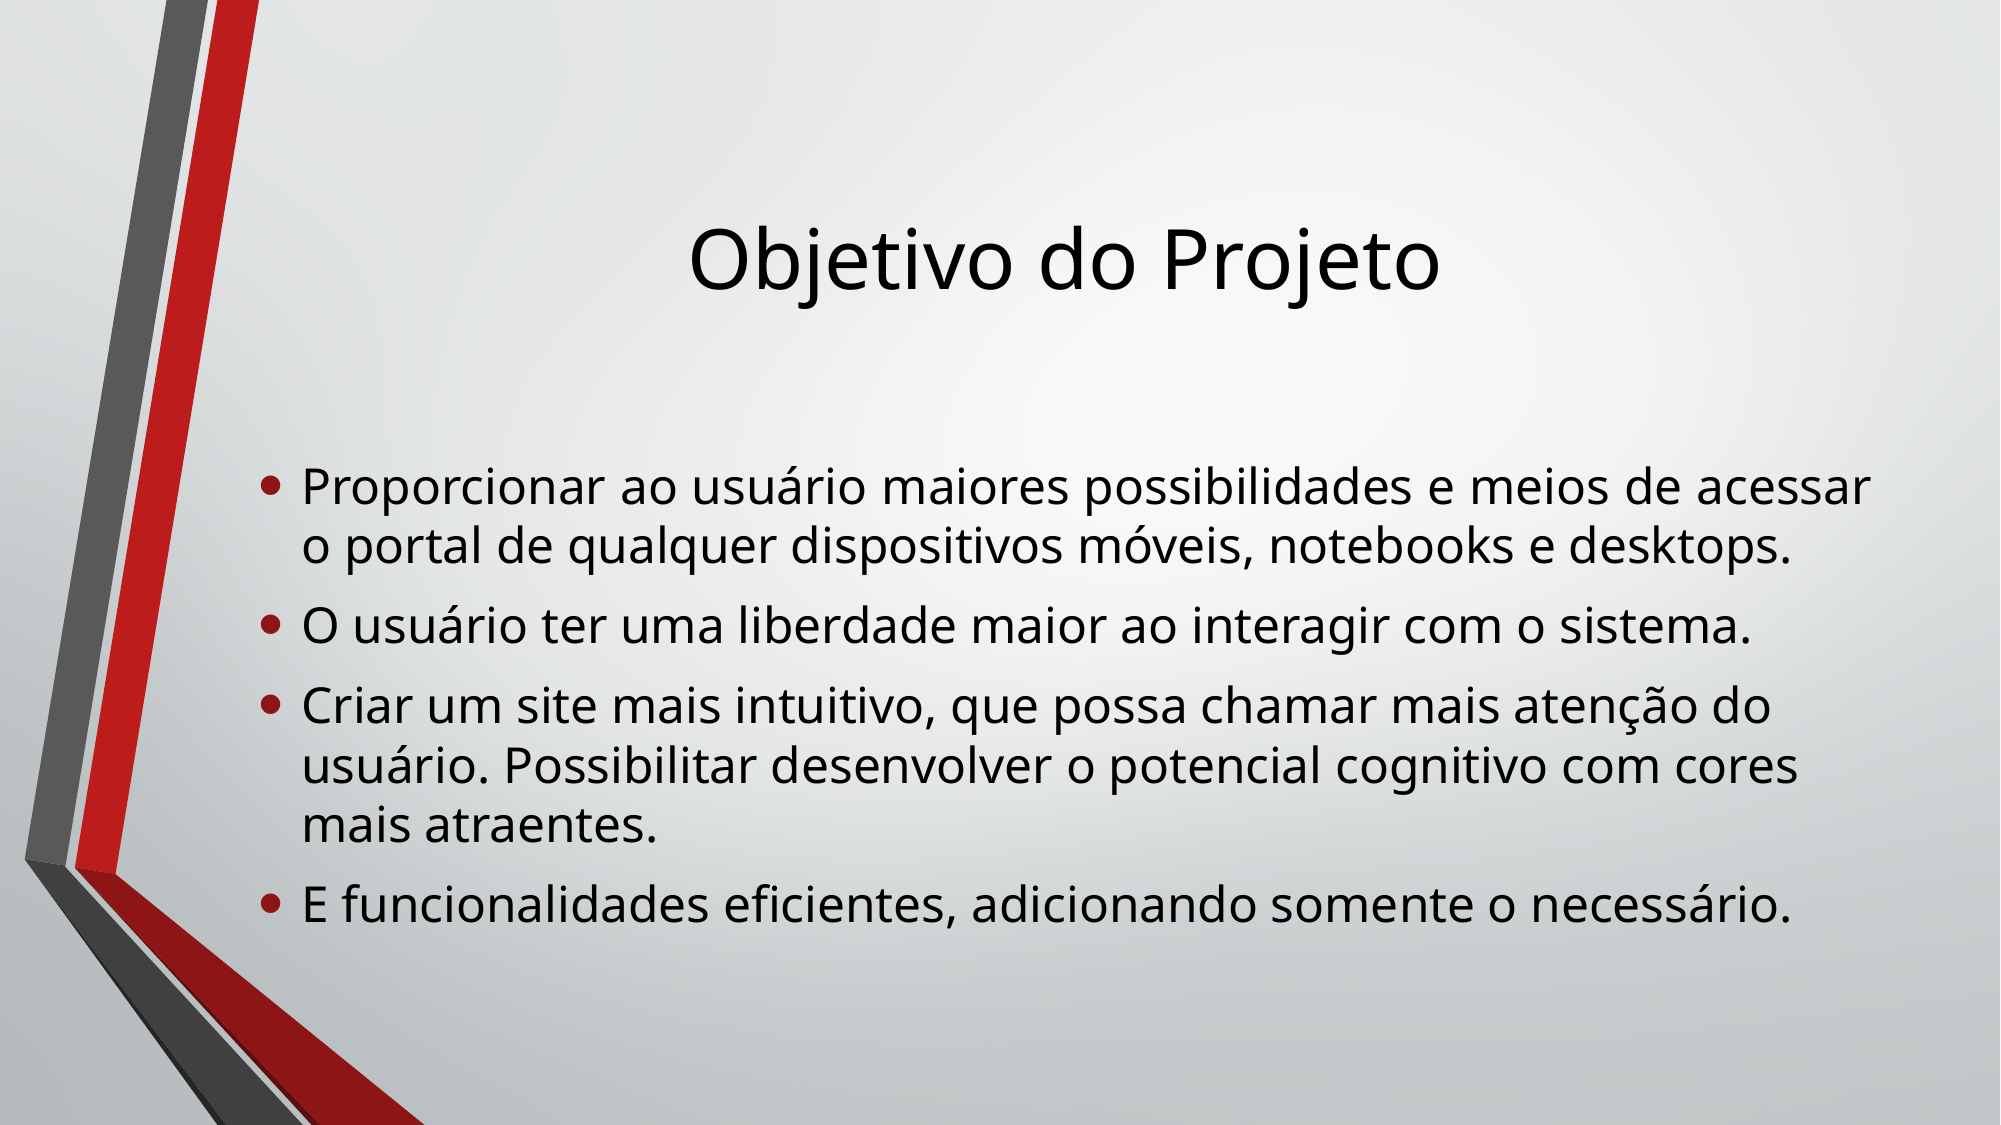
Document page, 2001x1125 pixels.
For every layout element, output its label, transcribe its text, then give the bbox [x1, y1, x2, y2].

list Proporcionar ao usuário maiores possibilidades e meios de acessar o portal de qualquer dispositivos móveis, notebooks e desktops. O usuário ter uma liberdade maior ao interagir com o sistema. Criar um site mais intuitivo, que possa chamar mais atenção do usuário. Possibilitar desenvolver o potencial cognitivo com cores mais atraentes. E funcionalidades eficientes, adicionando somente o necessário. [243, 437, 1887, 950]
title Objetivo do Projeto [243, 112, 1887, 400]
